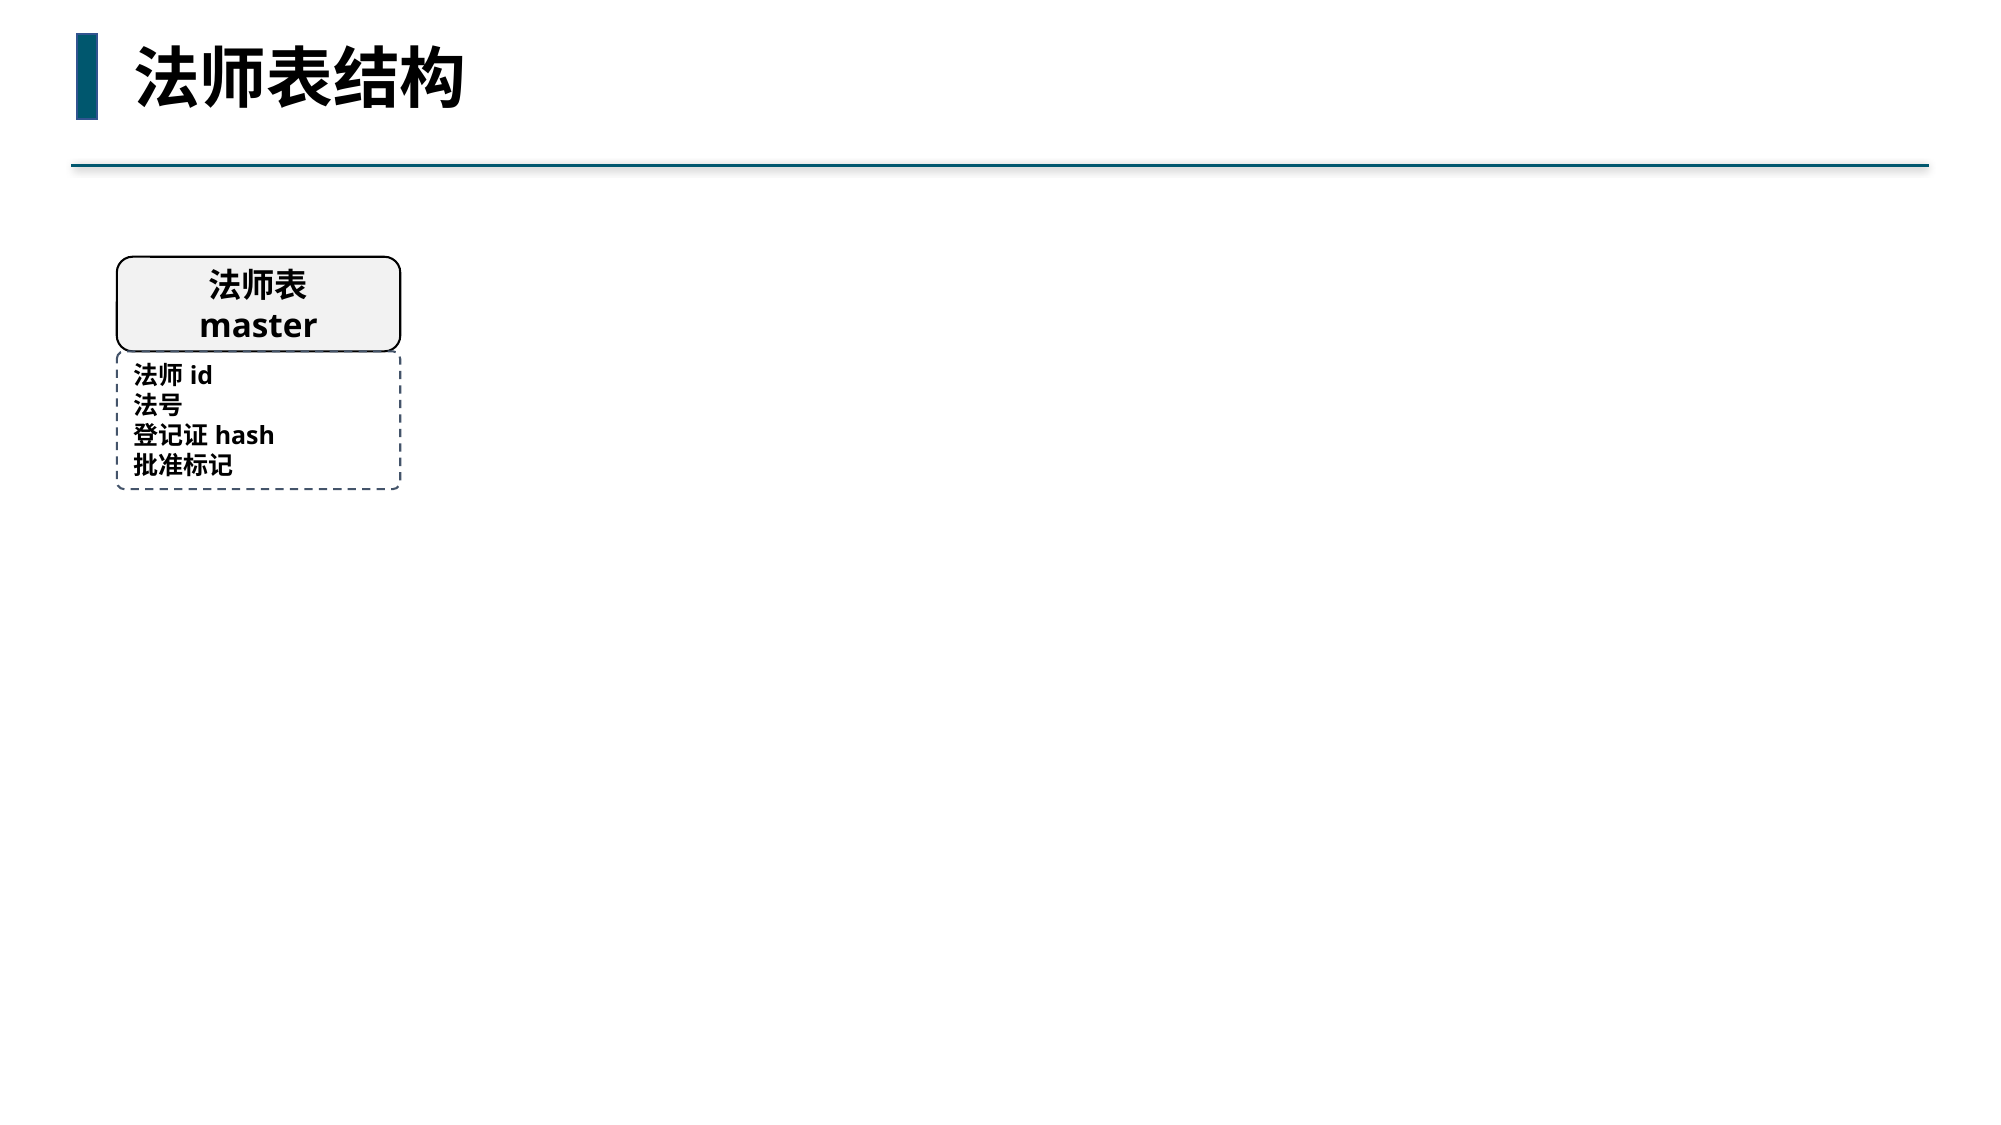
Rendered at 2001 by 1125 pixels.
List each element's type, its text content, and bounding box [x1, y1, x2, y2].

text_box 法师id 法号 登记证hash 批准标记 [115, 350, 402, 491]
text_box 法师表 master [115, 255, 402, 351]
text_box 法师表结构 [118, 28, 482, 124]
text_box [76, 33, 98, 120]
